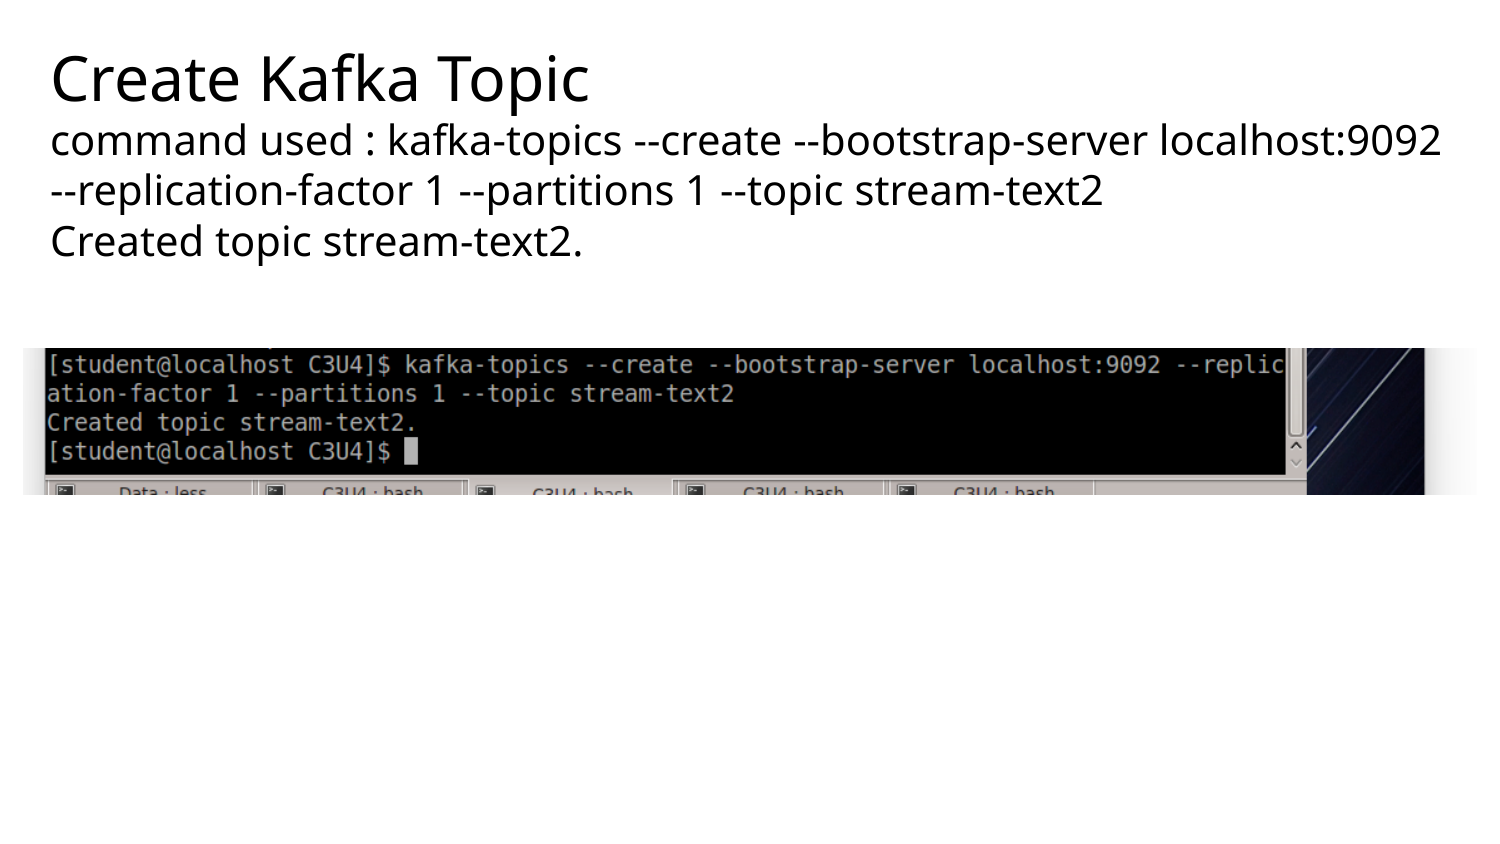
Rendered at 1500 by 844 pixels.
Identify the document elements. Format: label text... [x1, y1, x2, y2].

title Create Kafka Topic command used : kafka-topics --create --bootstrap-server localhost:9092 --replication-factor 1 --partitions 1 --topic stream-text2 Created topic stream-text2. [35, 26, 1489, 353]
picture [22, 348, 1478, 496]
